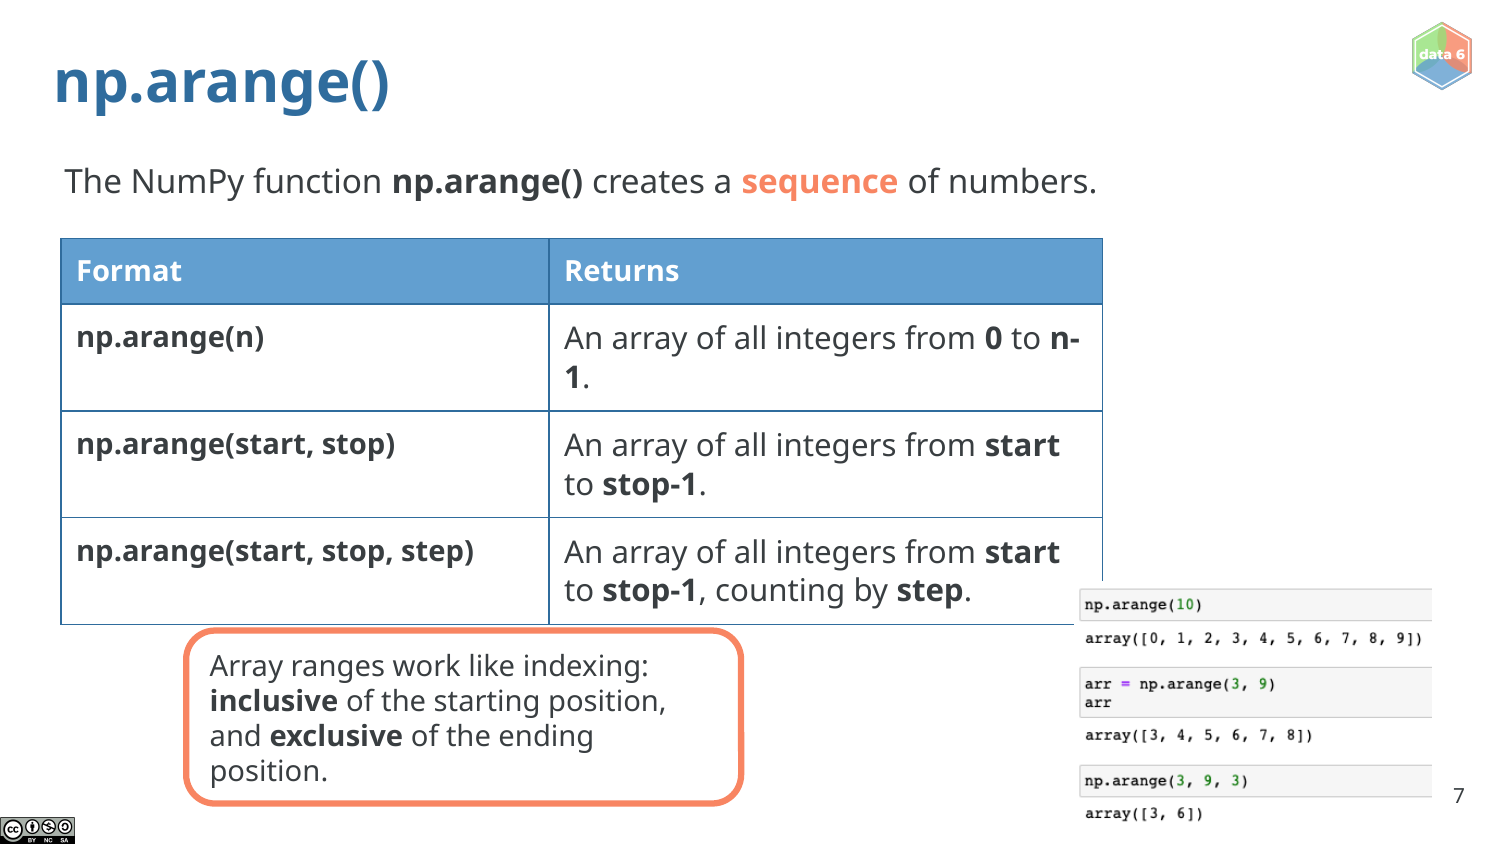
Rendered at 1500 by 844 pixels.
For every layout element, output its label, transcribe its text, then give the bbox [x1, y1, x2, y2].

text_box Array ranges work like indexing: inclusive of the starting position, and exclusive of the ending position. [186, 630, 742, 804]
picture [0, 817, 75, 844]
table_cell An array of all integers from start to stop-1. [550, 412, 1102, 517]
table_cell np.arange(start, stop) [62, 412, 548, 517]
table_header Format [62, 239, 548, 303]
picture [1404, 18, 1480, 94]
title np.arange() [38, 29, 1255, 94]
table_cell np.arange(start, stop, step) [62, 518, 548, 624]
slide_number ‹#› [1435, 764, 1480, 830]
table_cell An array of all integers from 0 to n-1. [550, 305, 1102, 410]
table_cell An array of all integers from start to stop-1, counting by step. [550, 518, 1102, 624]
table_cell np.arange(n) [62, 305, 548, 410]
table_header Returns [550, 239, 1102, 303]
list The NumPy function np.arange() creates a sequence of numbers. [49, 139, 1198, 257]
picture [1074, 580, 1432, 830]
